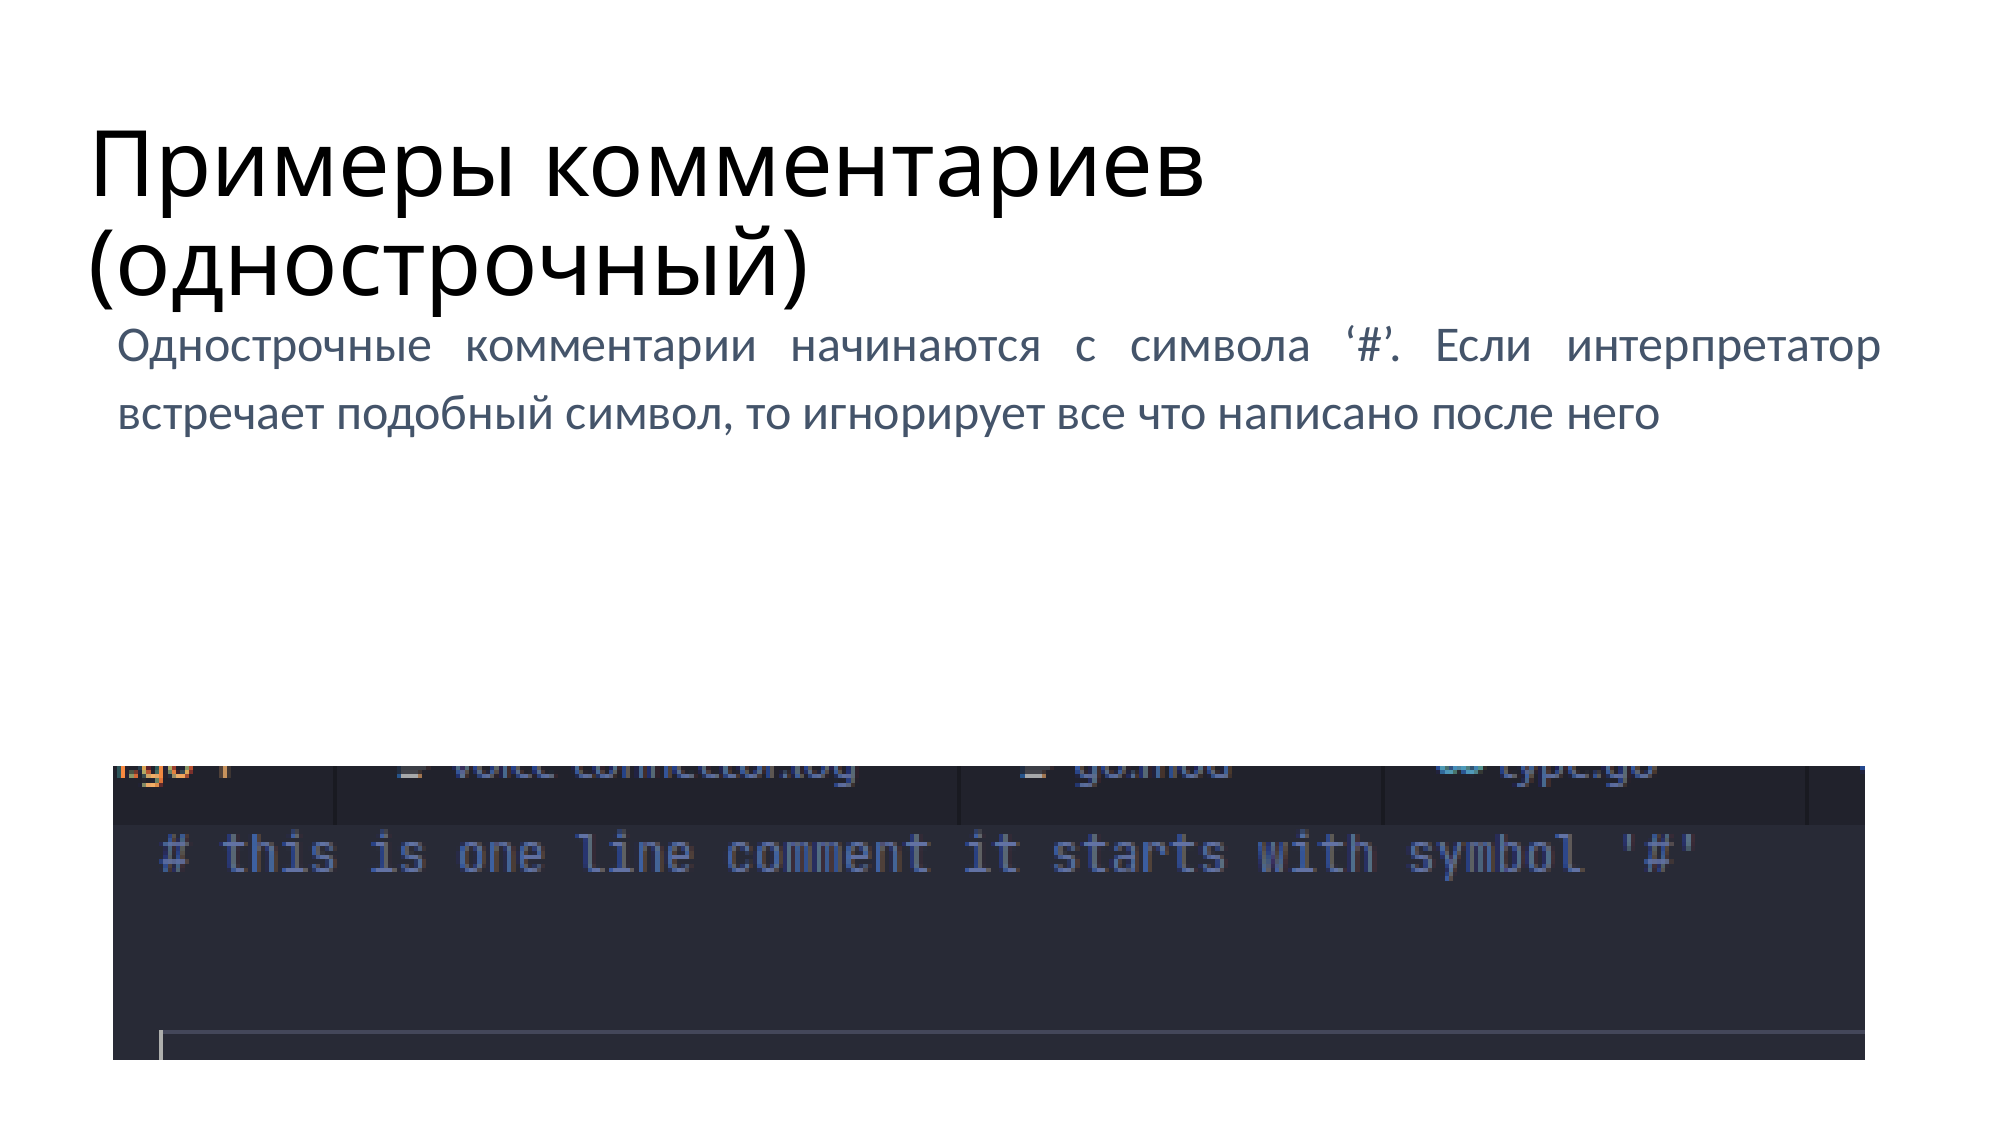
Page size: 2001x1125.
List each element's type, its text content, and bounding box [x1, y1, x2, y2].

picture [113, 766, 1865, 1060]
title Примеры комментариев (однострочный) [68, 97, 1932, 223]
text_box Однострочные комментарии начинаются с символа ‘#’. Если интерпретатор встречает подобный символ, то игнорирует все что написано после него [97, 281, 1902, 460]
